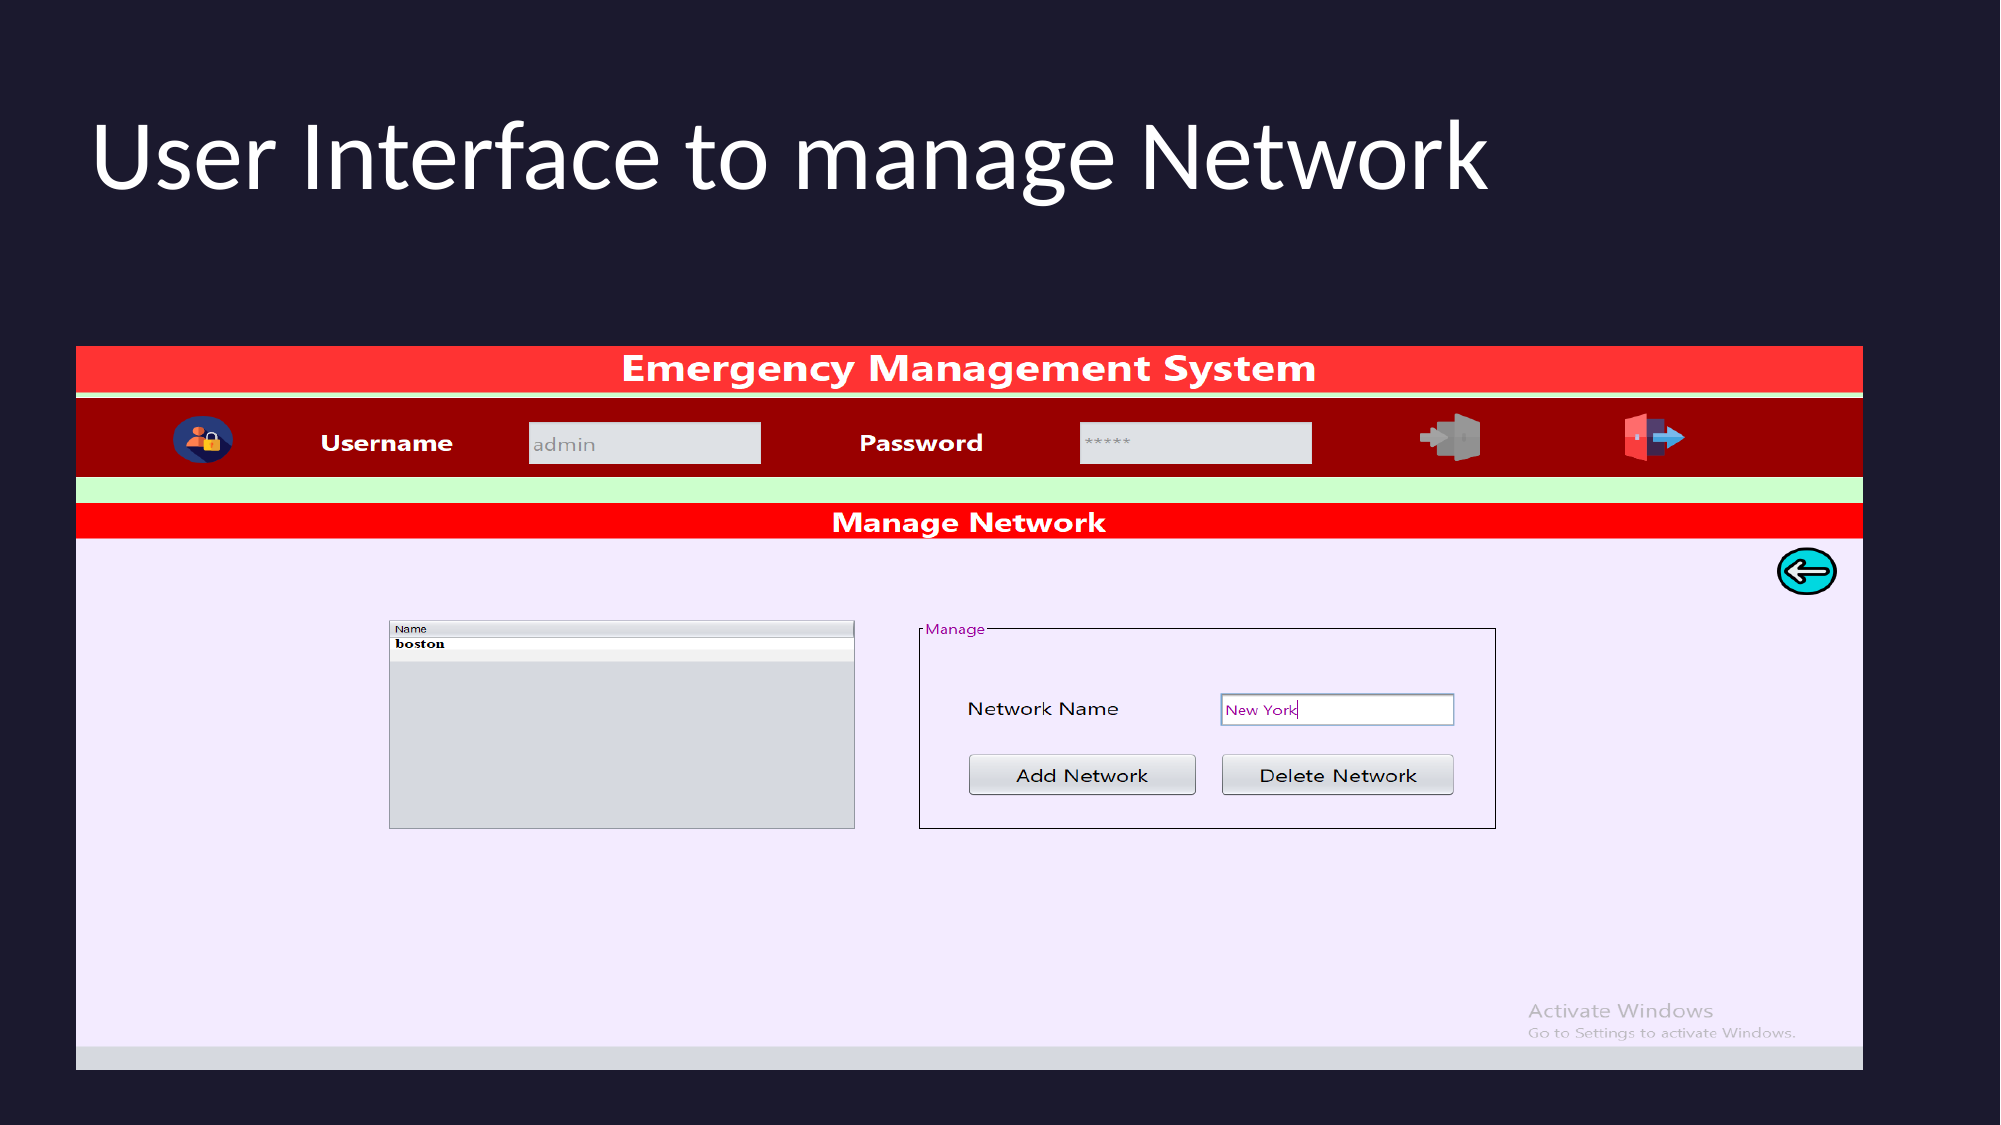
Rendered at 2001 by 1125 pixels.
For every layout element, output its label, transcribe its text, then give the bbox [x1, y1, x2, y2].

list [76, 346, 1863, 1070]
title User Interface to manage Network [90, 90, 1910, 309]
